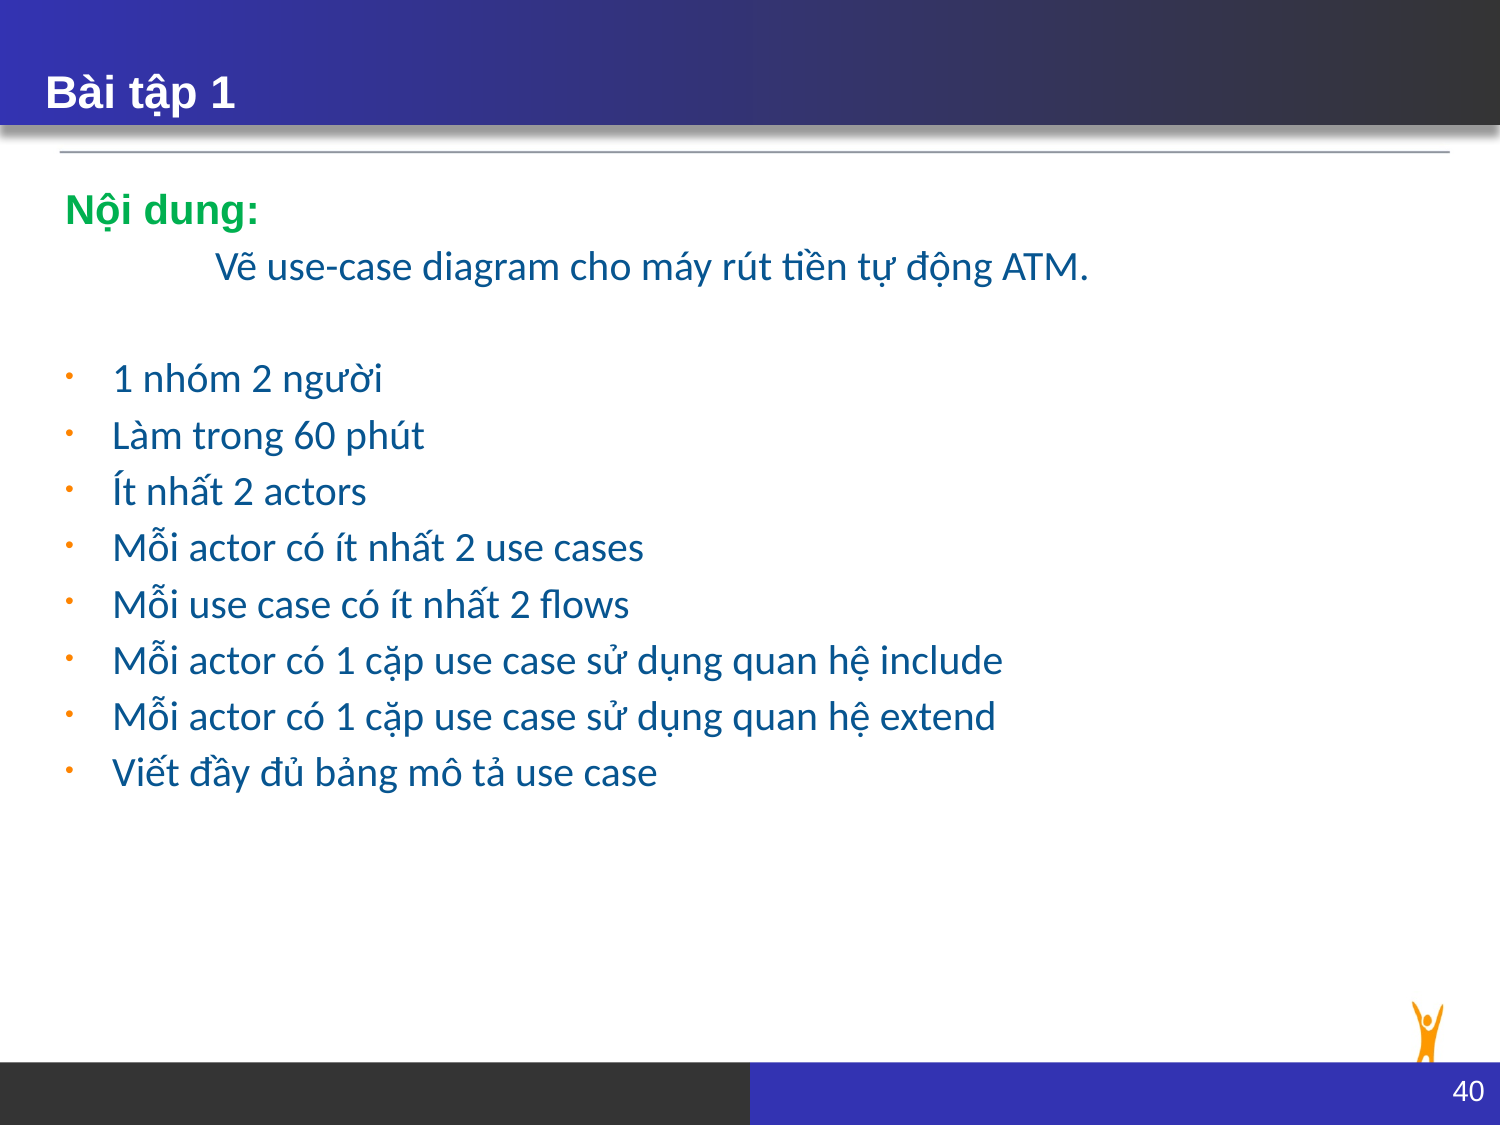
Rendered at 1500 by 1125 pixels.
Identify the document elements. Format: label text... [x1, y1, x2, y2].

list Nội dung: Vẽ use-case diagram cho máy rút tiền tự động ATM. 1 nhóm 2 người Làm trong 60 phút Ít nhất 2 actors Mỗi actor có ít nhất 2 use cases Mỗi use case có ít nhất 2 flows Mỗi actor có 1 cặp use case sử dụng quan hệ include Mỗi actor có 1 cặp use case sử dụng quan hệ extend Viết đầy đủ bảng mô tả use case [50, 174, 1425, 1005]
title Bài tập 1 [0, 0, 1463, 125]
picture [0, 142, 1500, 163]
slide_number 40 [1324, 1064, 1500, 1125]
picture [1400, 991, 1494, 1062]
